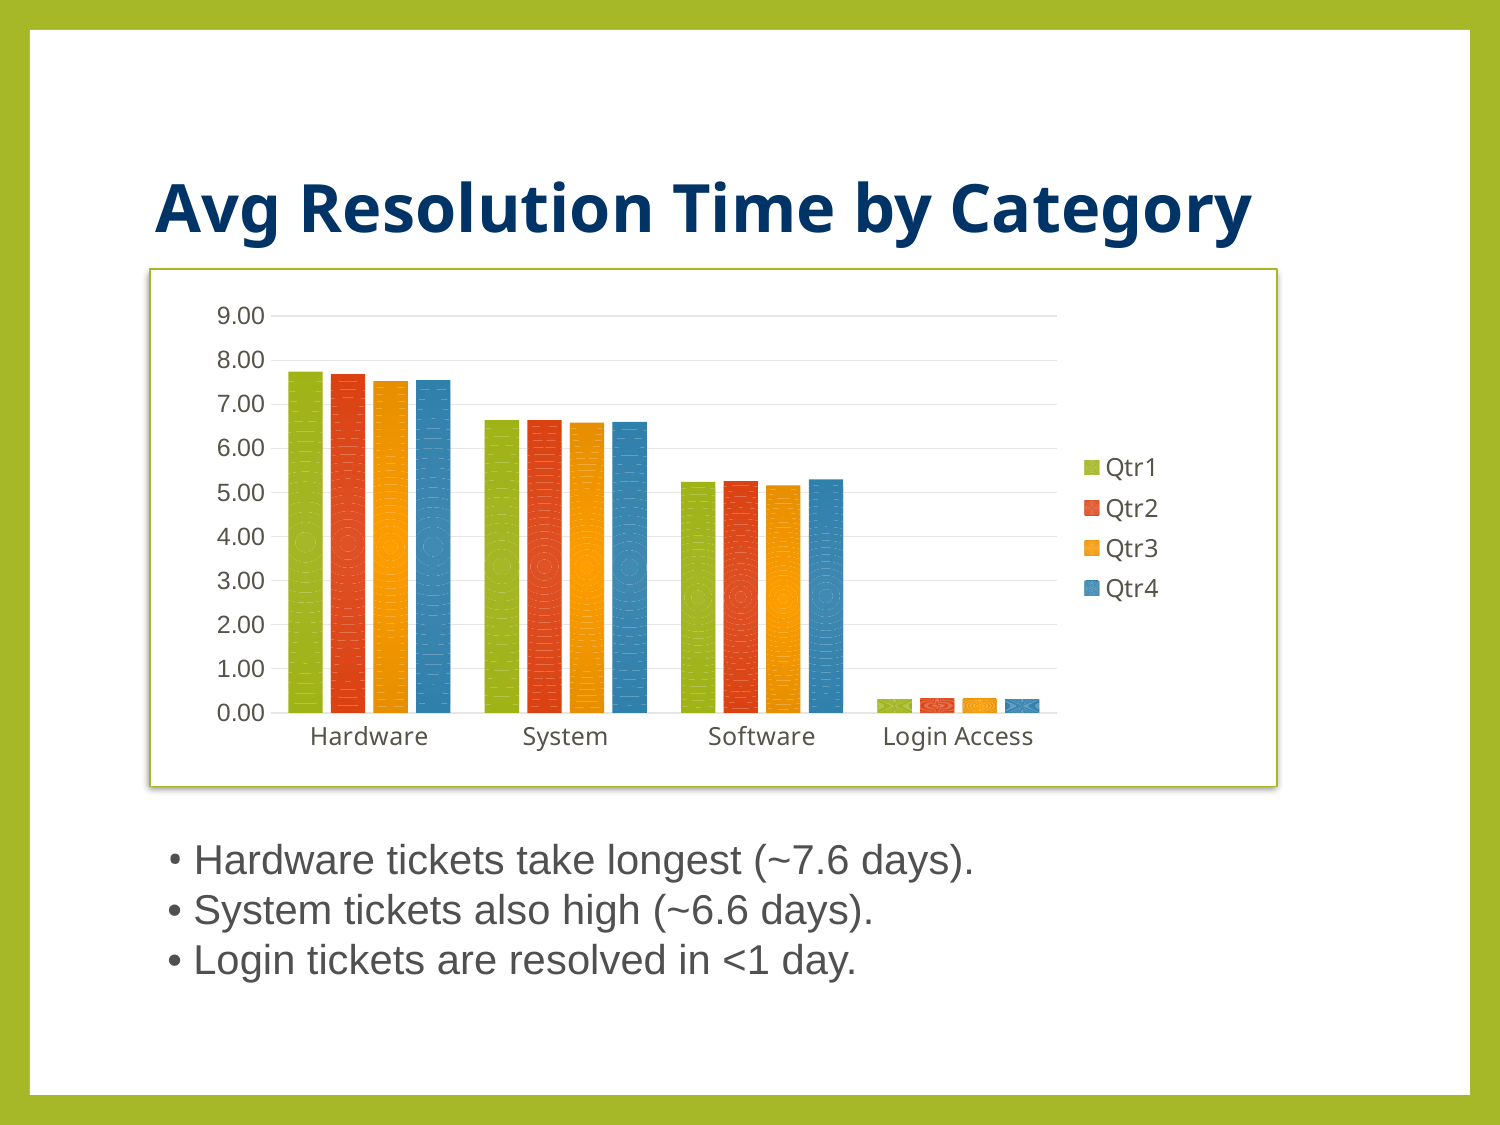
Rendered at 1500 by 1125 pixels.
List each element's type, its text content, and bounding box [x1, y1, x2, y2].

chart [196, 293, 1180, 763]
title Avg Resolution Time by Category [140, 99, 1356, 323]
text_box [149, 268, 1278, 787]
text_box • Hardware tickets take longest (~7.6 days). • System tickets also high (~6.6 days). • Login tickets are resolved in <1 day. [152, 780, 991, 990]
